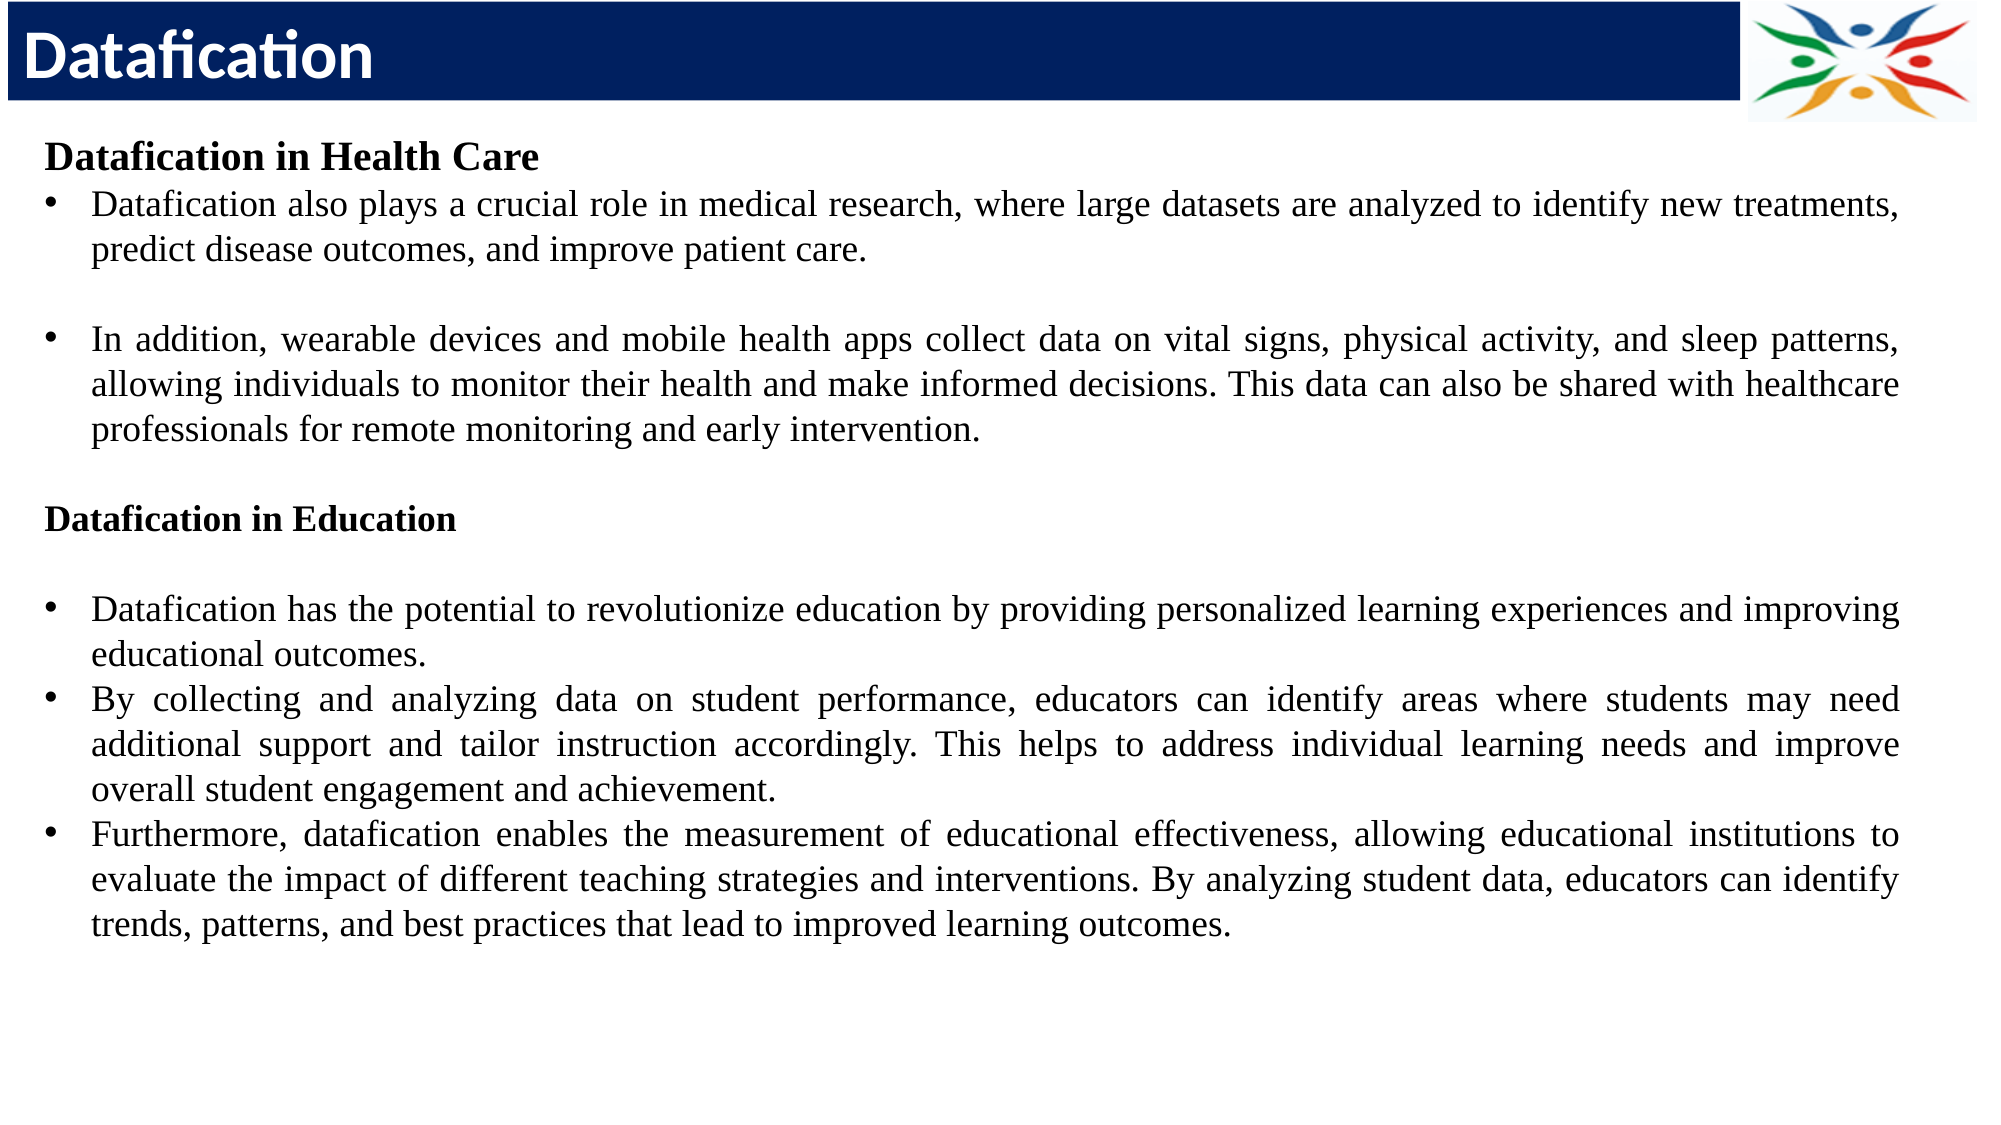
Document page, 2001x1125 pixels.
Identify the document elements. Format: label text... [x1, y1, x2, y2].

picture [1748, 1, 1977, 122]
text_box Datafication [8, 1, 1741, 101]
text_box Datafication in Health Care Datafication also plays a crucial role in medical research, where large datasets are analyzed to identify new treatments, predict disease outcomes, and improve patient care. In addition, wearable devices and mobile health apps collect data on vital signs, physical activity, and sleep patterns, allowing individuals to monitor their health and make informed decisions. This data can also be shared with healthcare professionals for remote monitoring and early intervention. Datafication in Education Datafication has the potential to revolutionize education by providing personalized learning experiences and improving educational outcomes. By collecting and analyzing data on student performance, educators can identify areas where students may need additional support and tailor instruction accordingly. This helps to address individual learning needs and improve overall student engagement and achievement. Furthermore, datafication enables the measurement of educational effectiveness, allowing educational institutions to evaluate the impact of different teaching strategies and interventions. By analyzing student data, educators can identify trends, patterns, and best practices that lead to improved learning outcomes. [29, 121, 1918, 1064]
